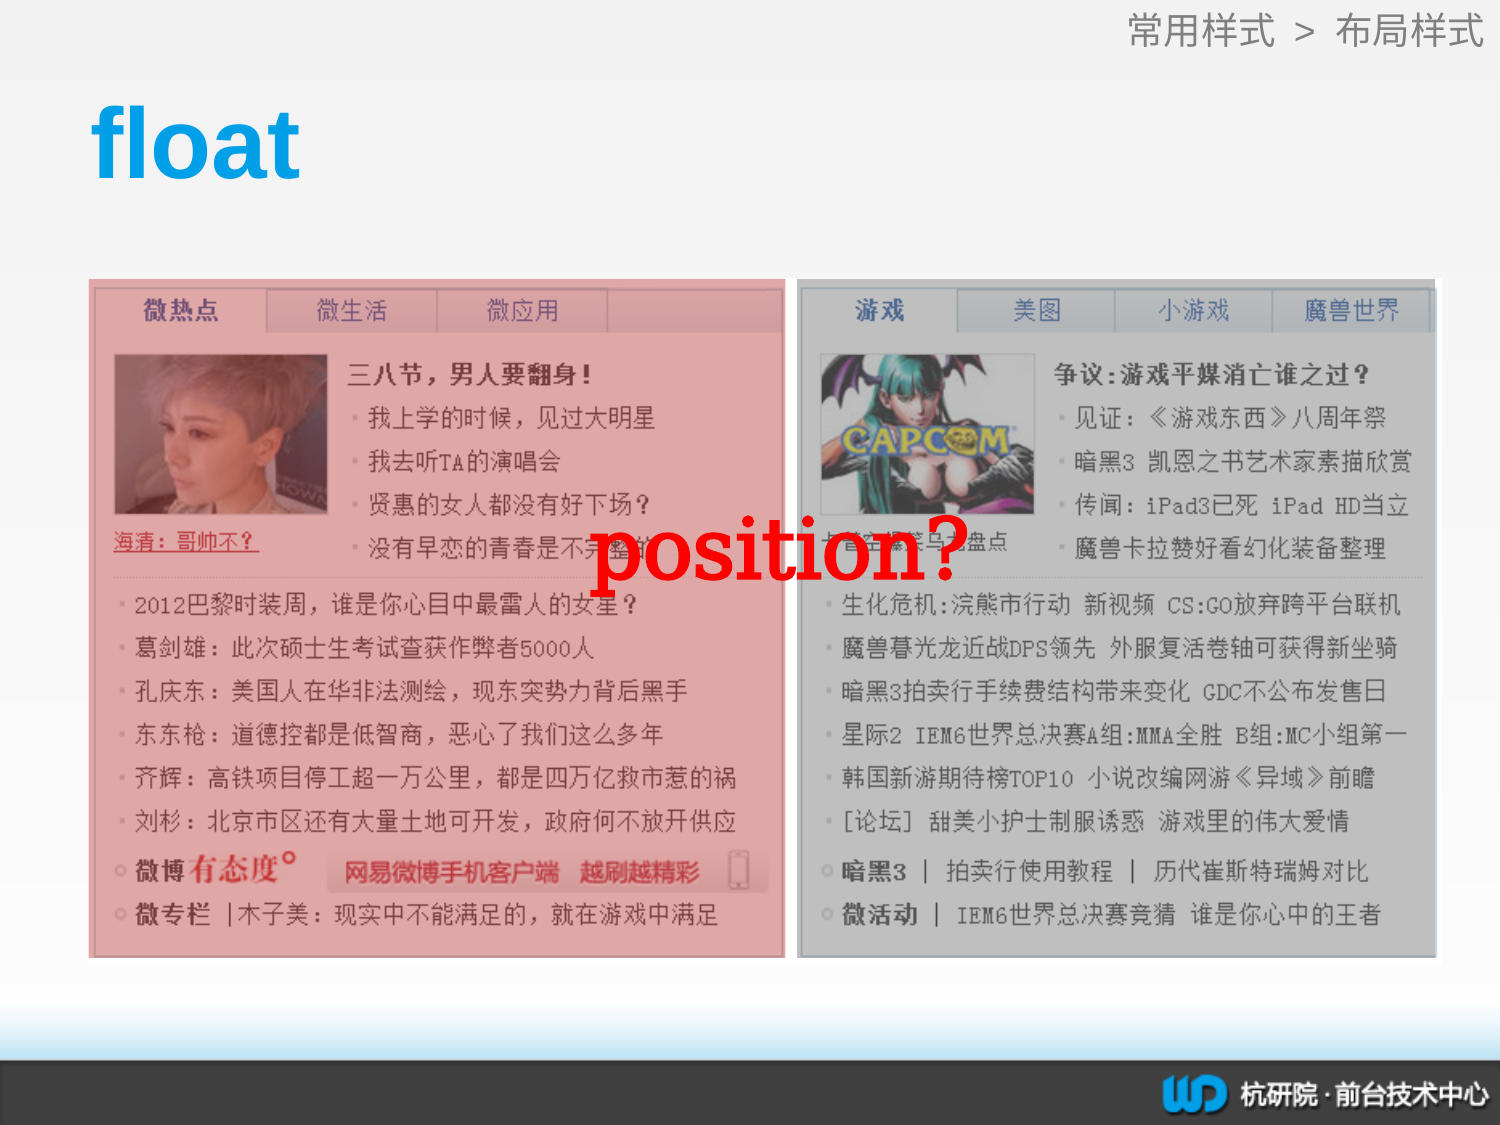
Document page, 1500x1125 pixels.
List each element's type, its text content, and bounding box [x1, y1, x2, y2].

text_box 常用样式 > 布局样式 [1021, 0, 1500, 60]
title float [74, 44, 1426, 233]
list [88, 278, 1442, 965]
picture [0, 0, 1500, 1125]
